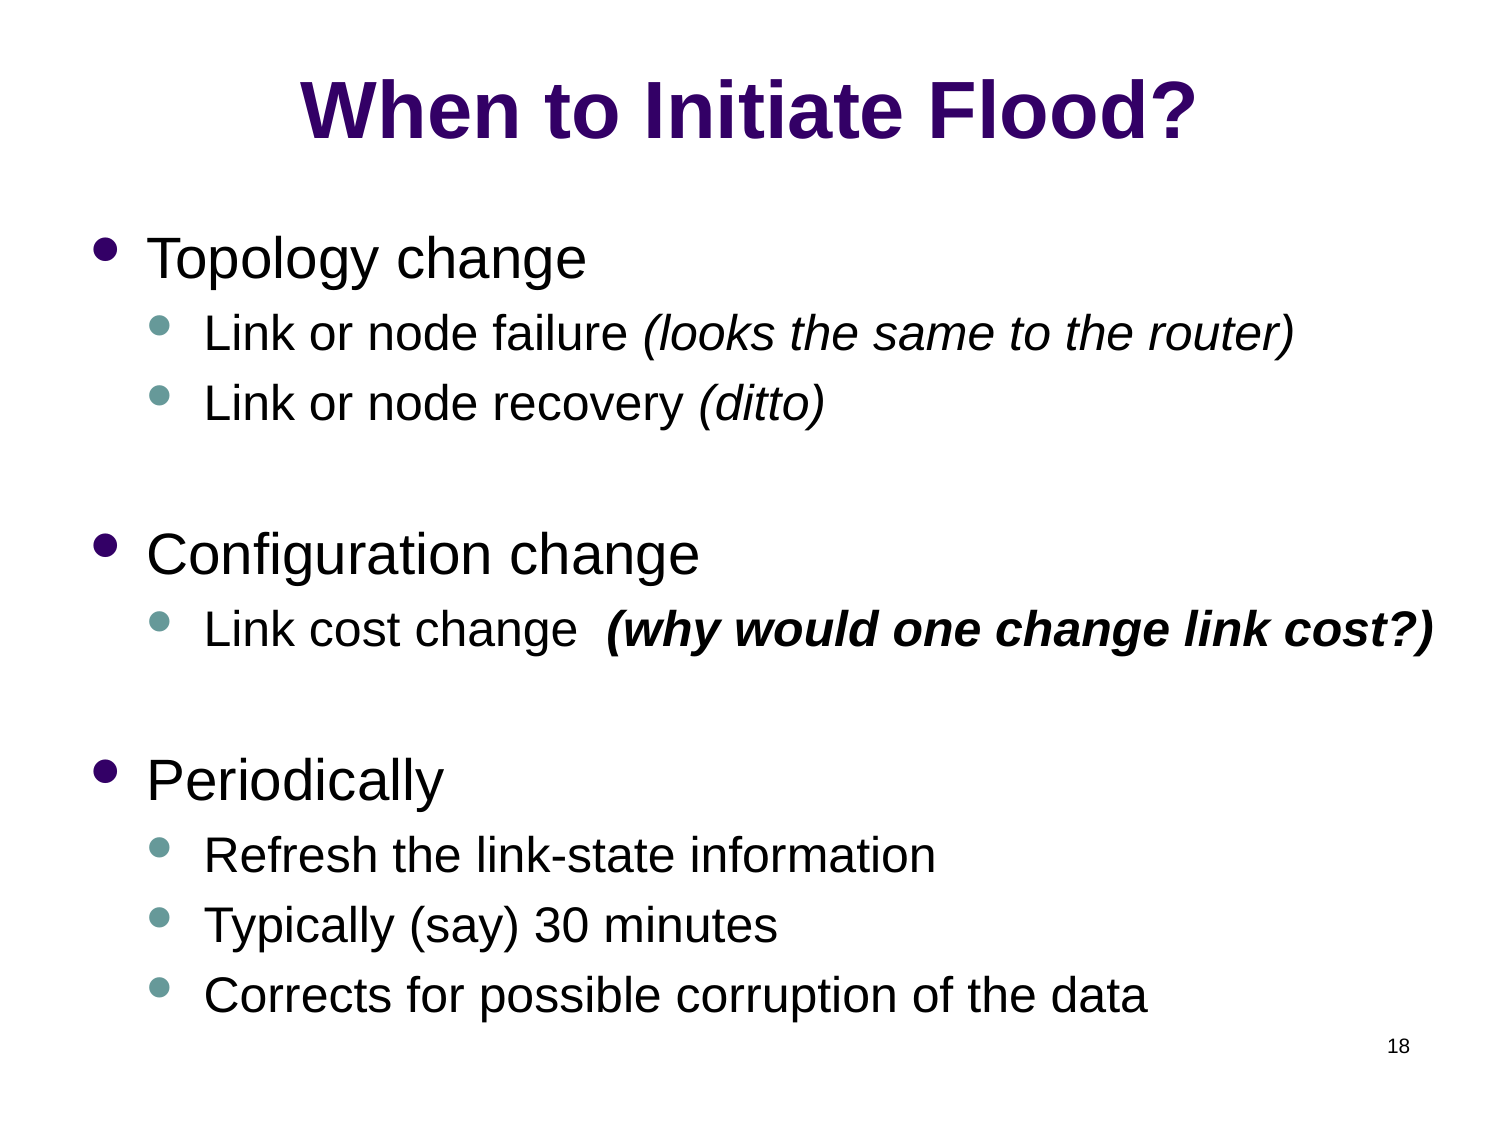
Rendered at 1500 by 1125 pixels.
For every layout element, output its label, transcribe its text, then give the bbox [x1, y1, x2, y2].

list Topology change Link or node failure (looks the same to the router) Link or node recovery (ditto) Configuration change Link cost change (why would one change link cost?) Periodically Refresh the link-state information Typically (say) 30 minutes Corrects for possible corruption of the data [75, 212, 1475, 1006]
title When to Initiate Flood? [0, 20, 1500, 163]
slide_number 18 [1074, 1024, 1426, 1101]
